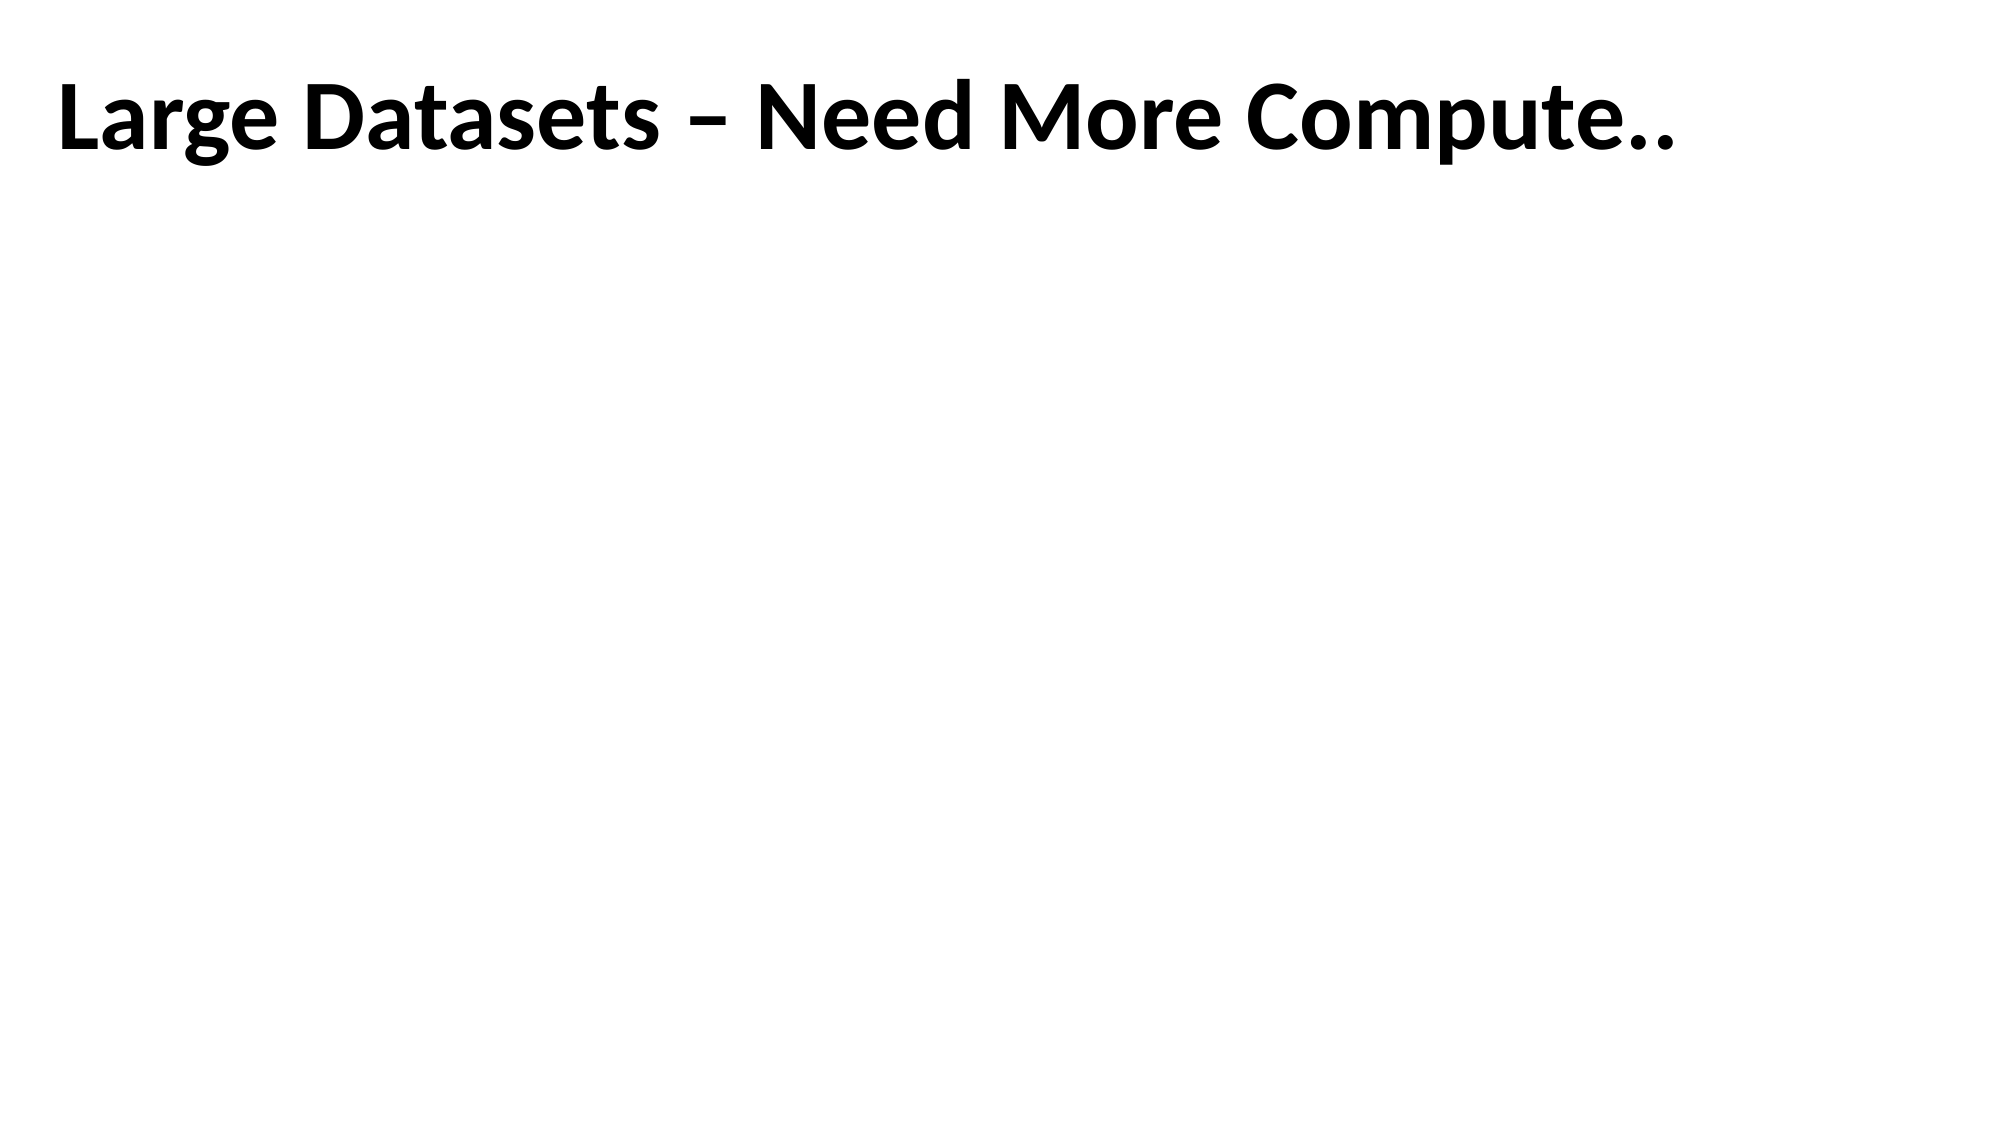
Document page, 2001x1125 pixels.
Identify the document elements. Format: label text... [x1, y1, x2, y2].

text_box Large Datasets – Need More Compute.. [42, 41, 1847, 177]
